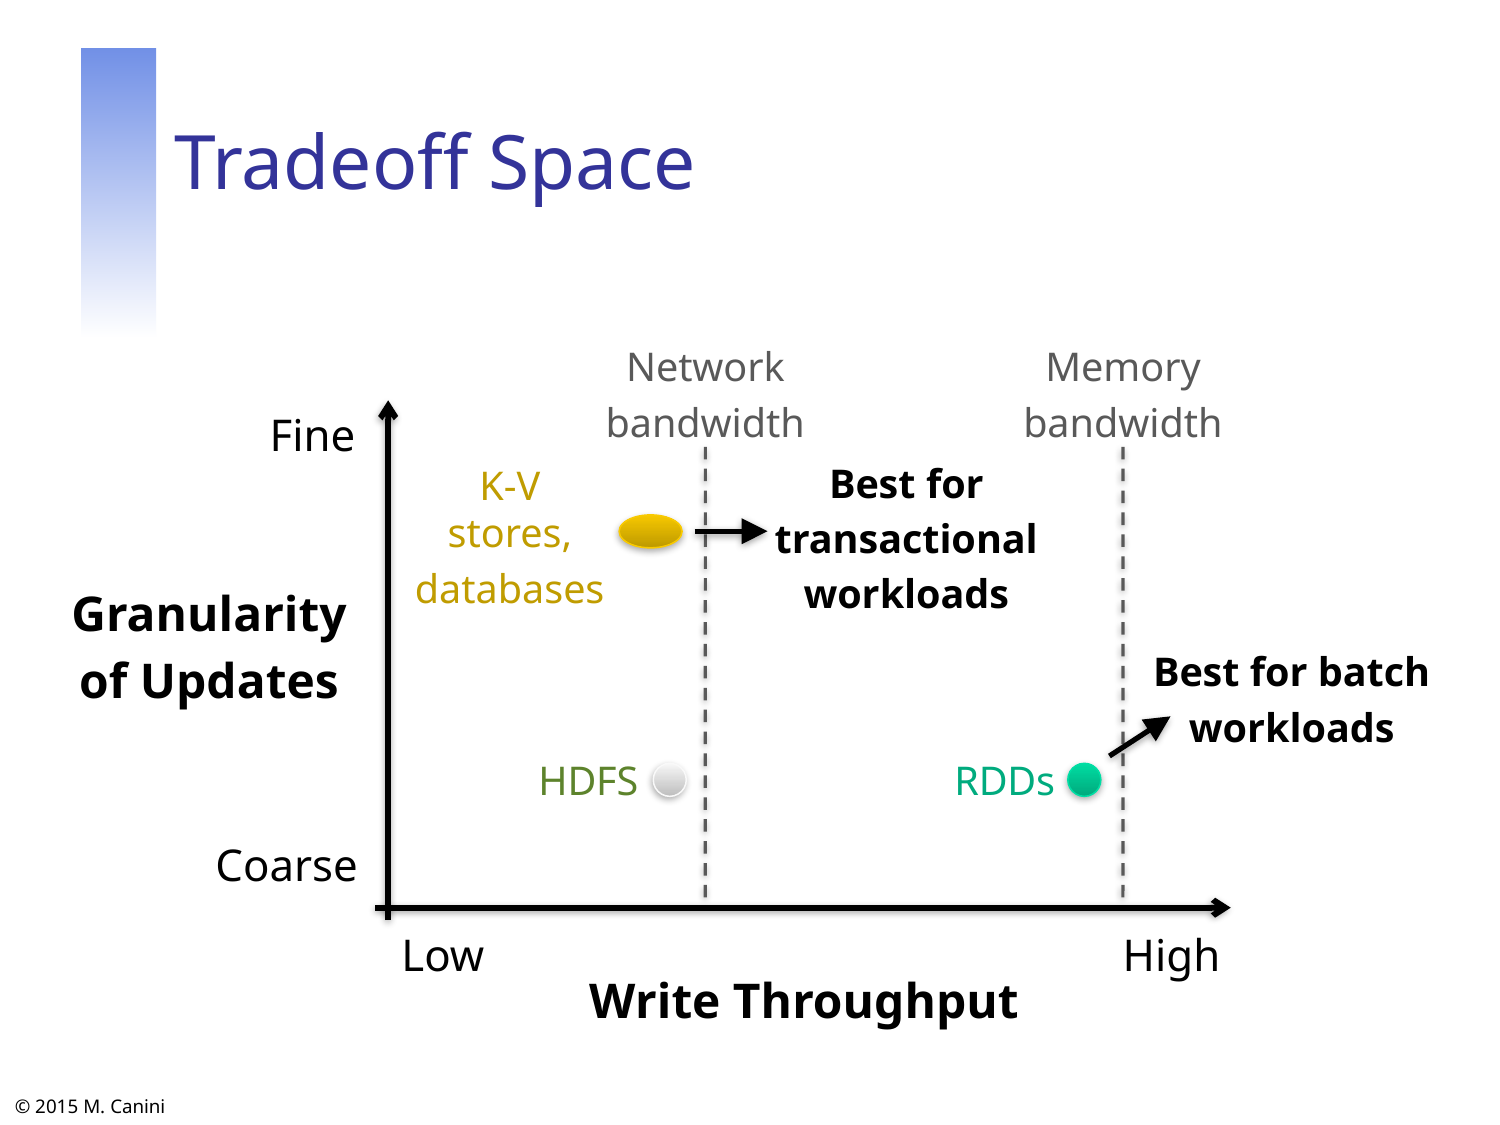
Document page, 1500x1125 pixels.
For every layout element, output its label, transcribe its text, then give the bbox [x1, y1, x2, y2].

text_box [1109, 639, 1448, 761]
text_box Write Throughput [574, 962, 1034, 1036]
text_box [694, 451, 1054, 630]
text_box Fine [254, 400, 370, 468]
title Tradeoff Space [158, 49, 1438, 213]
text_box Granularity of Updates [56, 576, 362, 716]
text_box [1015, 334, 1231, 898]
text_box RDDs [939, 748, 1010, 811]
text_box Coarse [200, 830, 373, 898]
text_box High [1107, 920, 1236, 988]
text_box K-V stores, databases [398, 453, 592, 619]
text_box HDFS [523, 748, 592, 811]
text_box Low [386, 920, 500, 988]
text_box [597, 334, 813, 898]
